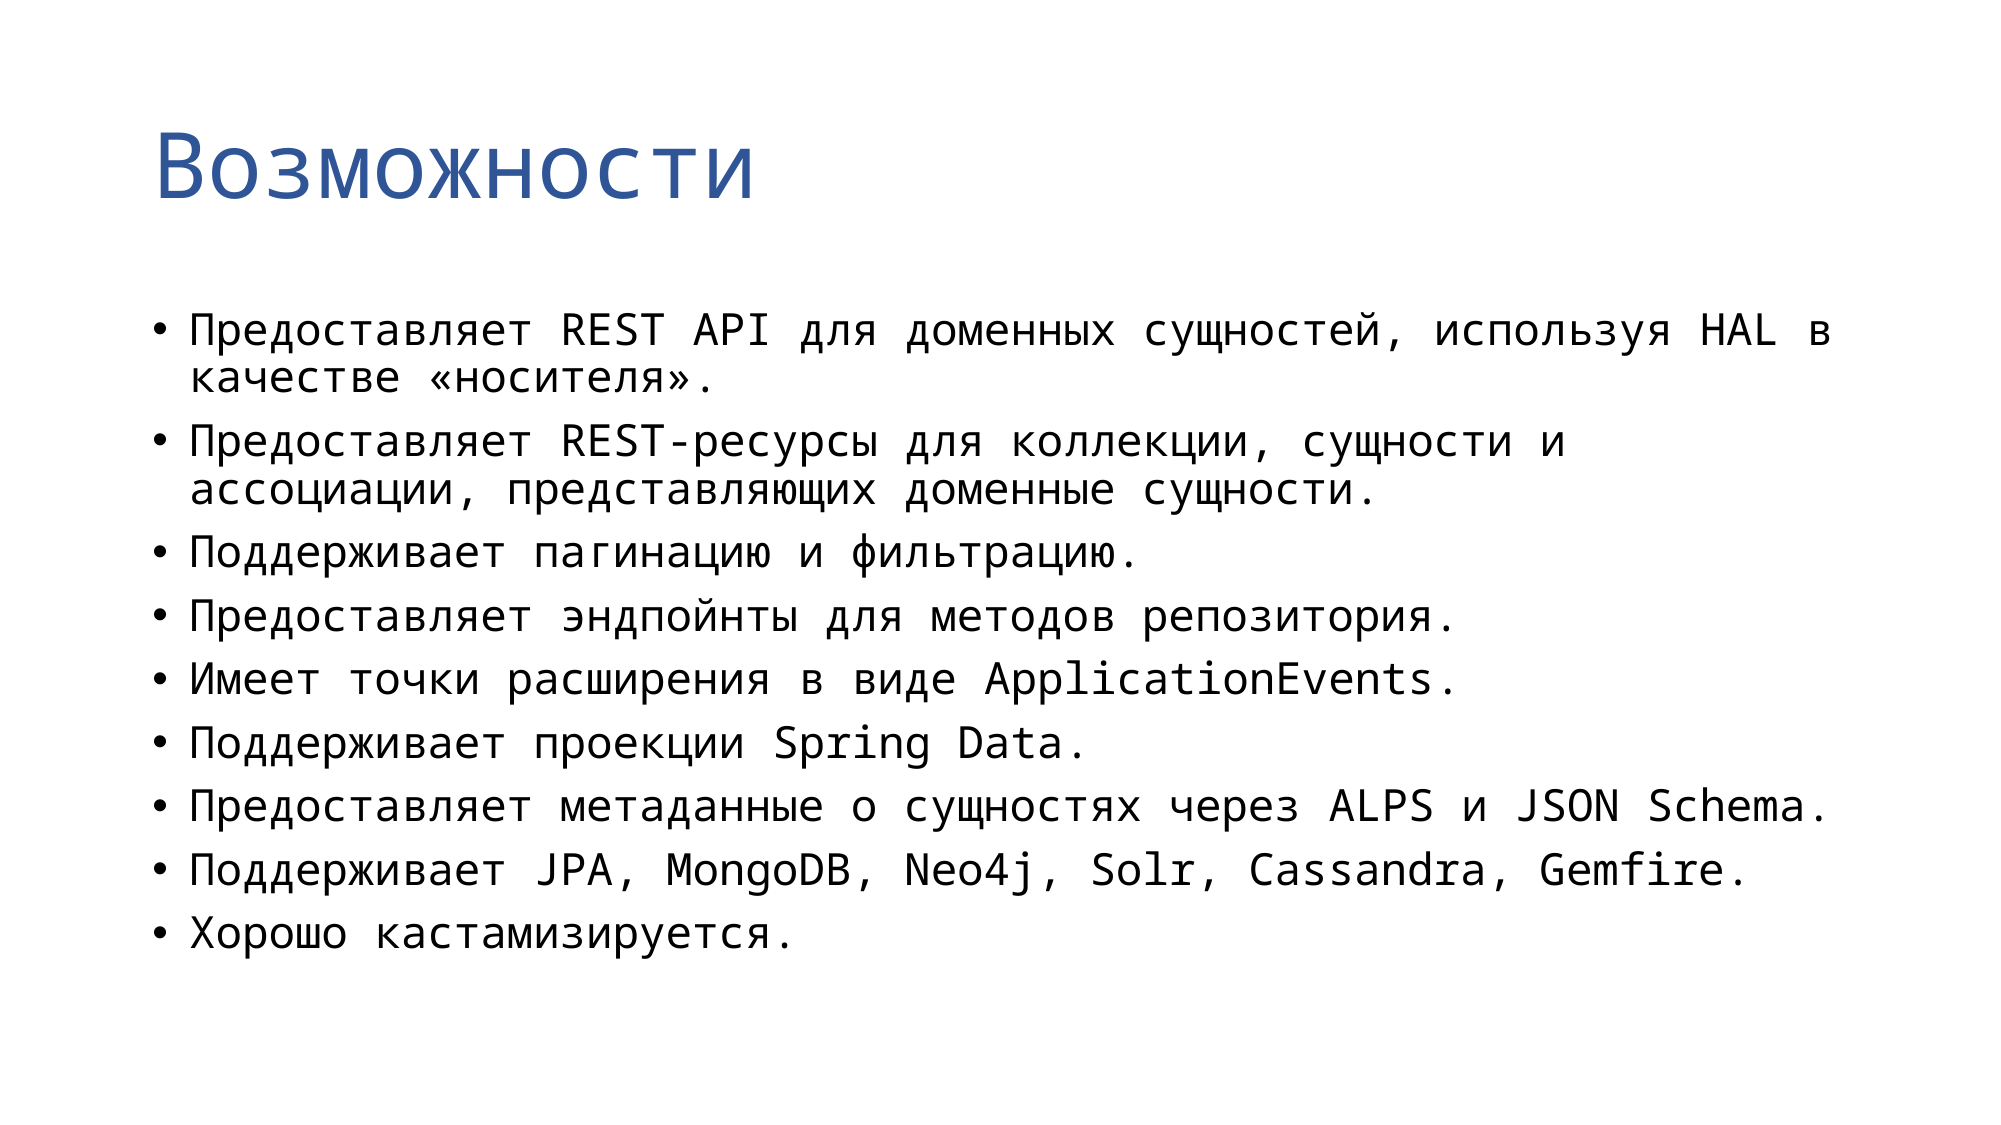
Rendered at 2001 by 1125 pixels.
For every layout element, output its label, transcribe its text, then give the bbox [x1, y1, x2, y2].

title Возможности [137, 59, 1863, 278]
list Предоставляет REST API для доменных сущностей, используя HAL в качестве «носителя». Предоставляет REST-ресурсы для коллекции, сущности и ассоциации, представляющих доменные сущности. Поддерживает пагинацию и фильтрацию. Предоставляет эндпойнты для методов репозитория. Имеет точки расширения в виде ApplicationEvents. Поддерживает проекции Spring Data. Предоставляет метаданные о сущностях через ALPS и JSON Schema. Поддерживает JPA, MongoDB, Neo4j, Solr, Cassandra, Gemfire. Хорошо кастамизируется. [137, 299, 1863, 1014]
